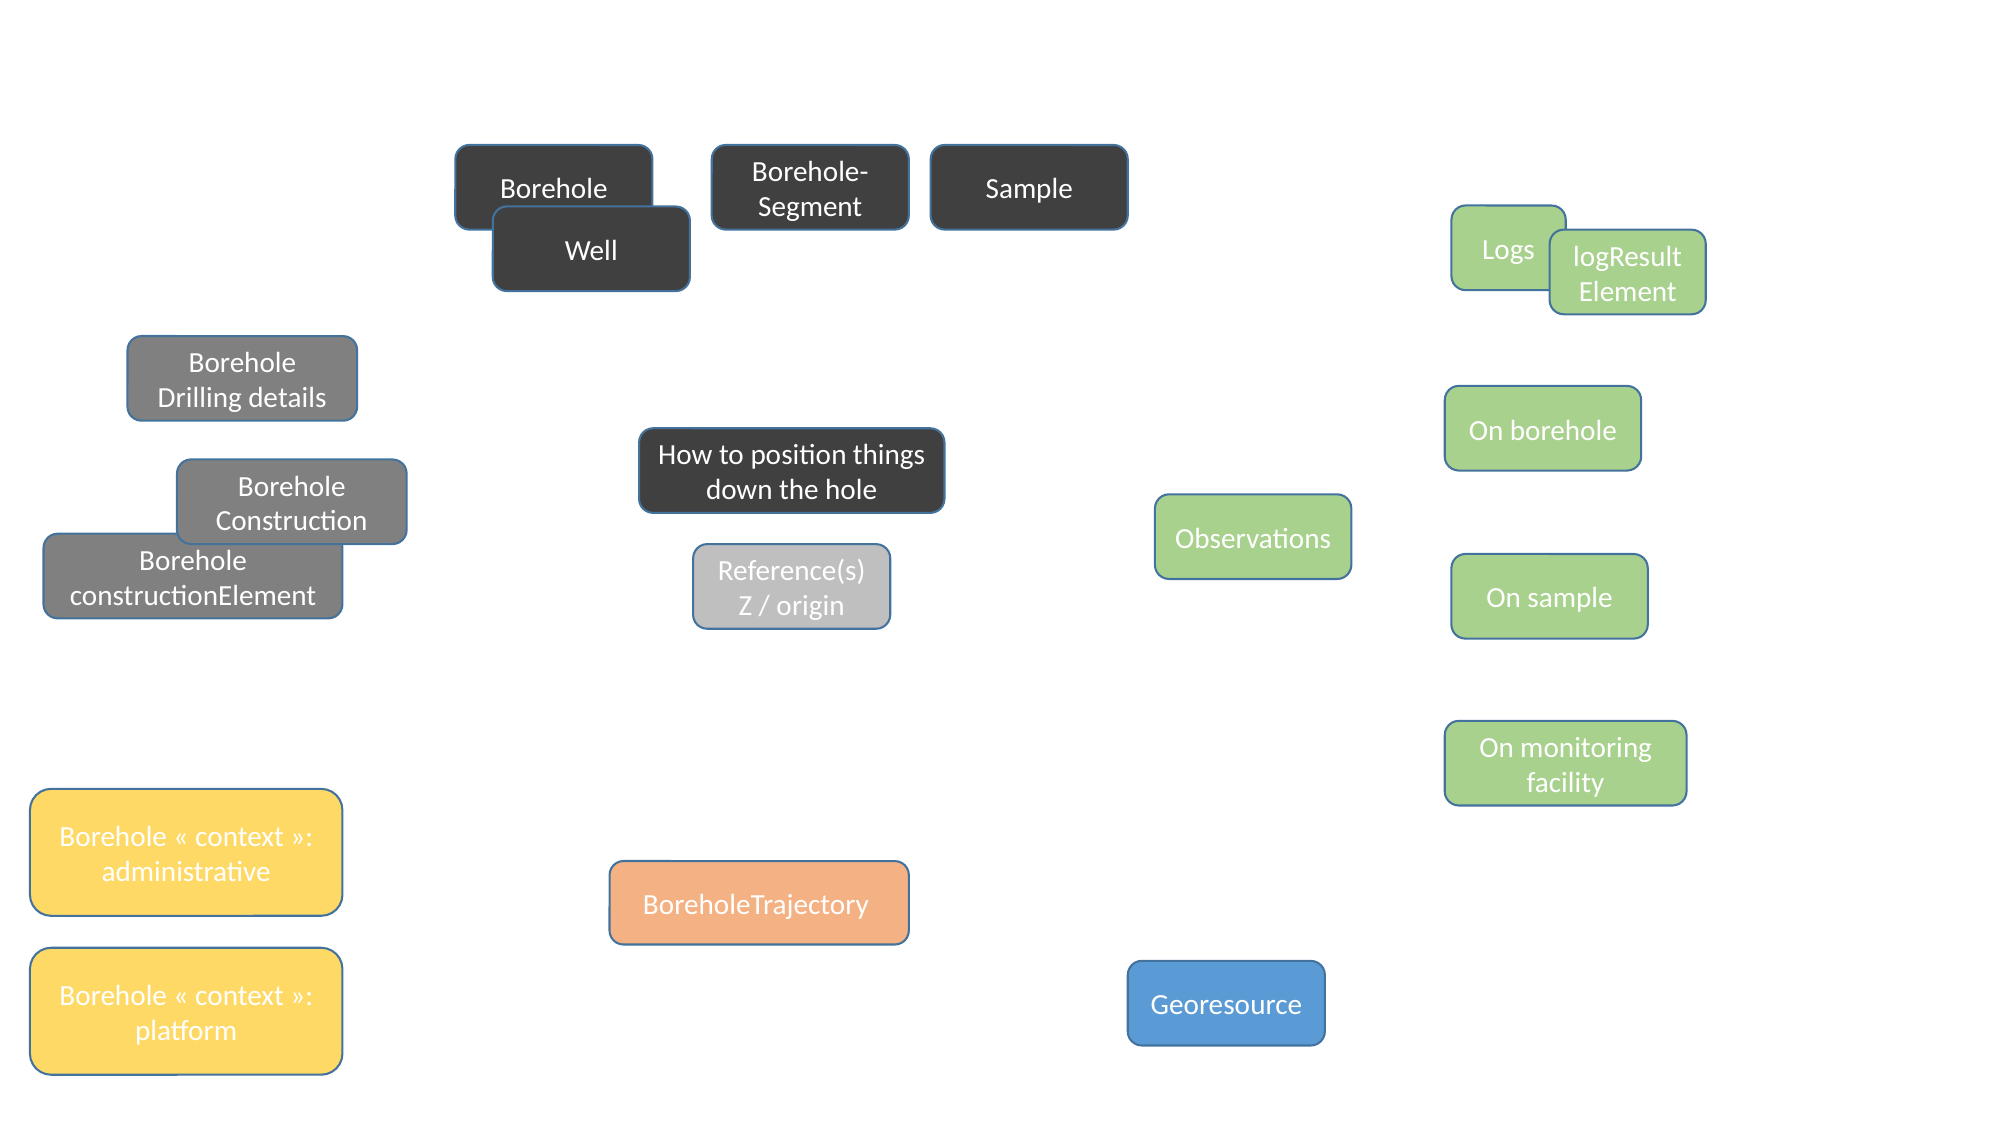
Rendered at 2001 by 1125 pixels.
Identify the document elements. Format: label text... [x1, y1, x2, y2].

text_box Borehole « context »: platform [28, 946, 344, 1076]
text_box On sample [1450, 552, 1649, 640]
text_box Borehole-Segment [710, 143, 910, 231]
text_box Observations [1153, 493, 1353, 581]
text_box Borehole Drilling details [126, 334, 359, 422]
text_box Reference(s) Z / origin [692, 543, 892, 630]
text_box Logs [1450, 204, 1567, 292]
text_box Sample [929, 143, 1129, 231]
text_box Georesource [1126, 959, 1326, 1047]
text_box On borehole [1443, 384, 1643, 472]
text_box BoreholeTrajectory [608, 859, 910, 946]
text_box Borehole Construction [175, 458, 408, 546]
text_box How to position things down the hole [638, 427, 946, 514]
text_box Borehole « context »: administrative [28, 787, 344, 917]
text_box logResultElement [1548, 228, 1707, 316]
text_box Well [491, 205, 691, 293]
text_box Borehole constructionElement [42, 532, 344, 620]
text_box Borehole [454, 143, 654, 231]
text_box On monitoring facility [1443, 719, 1688, 807]
